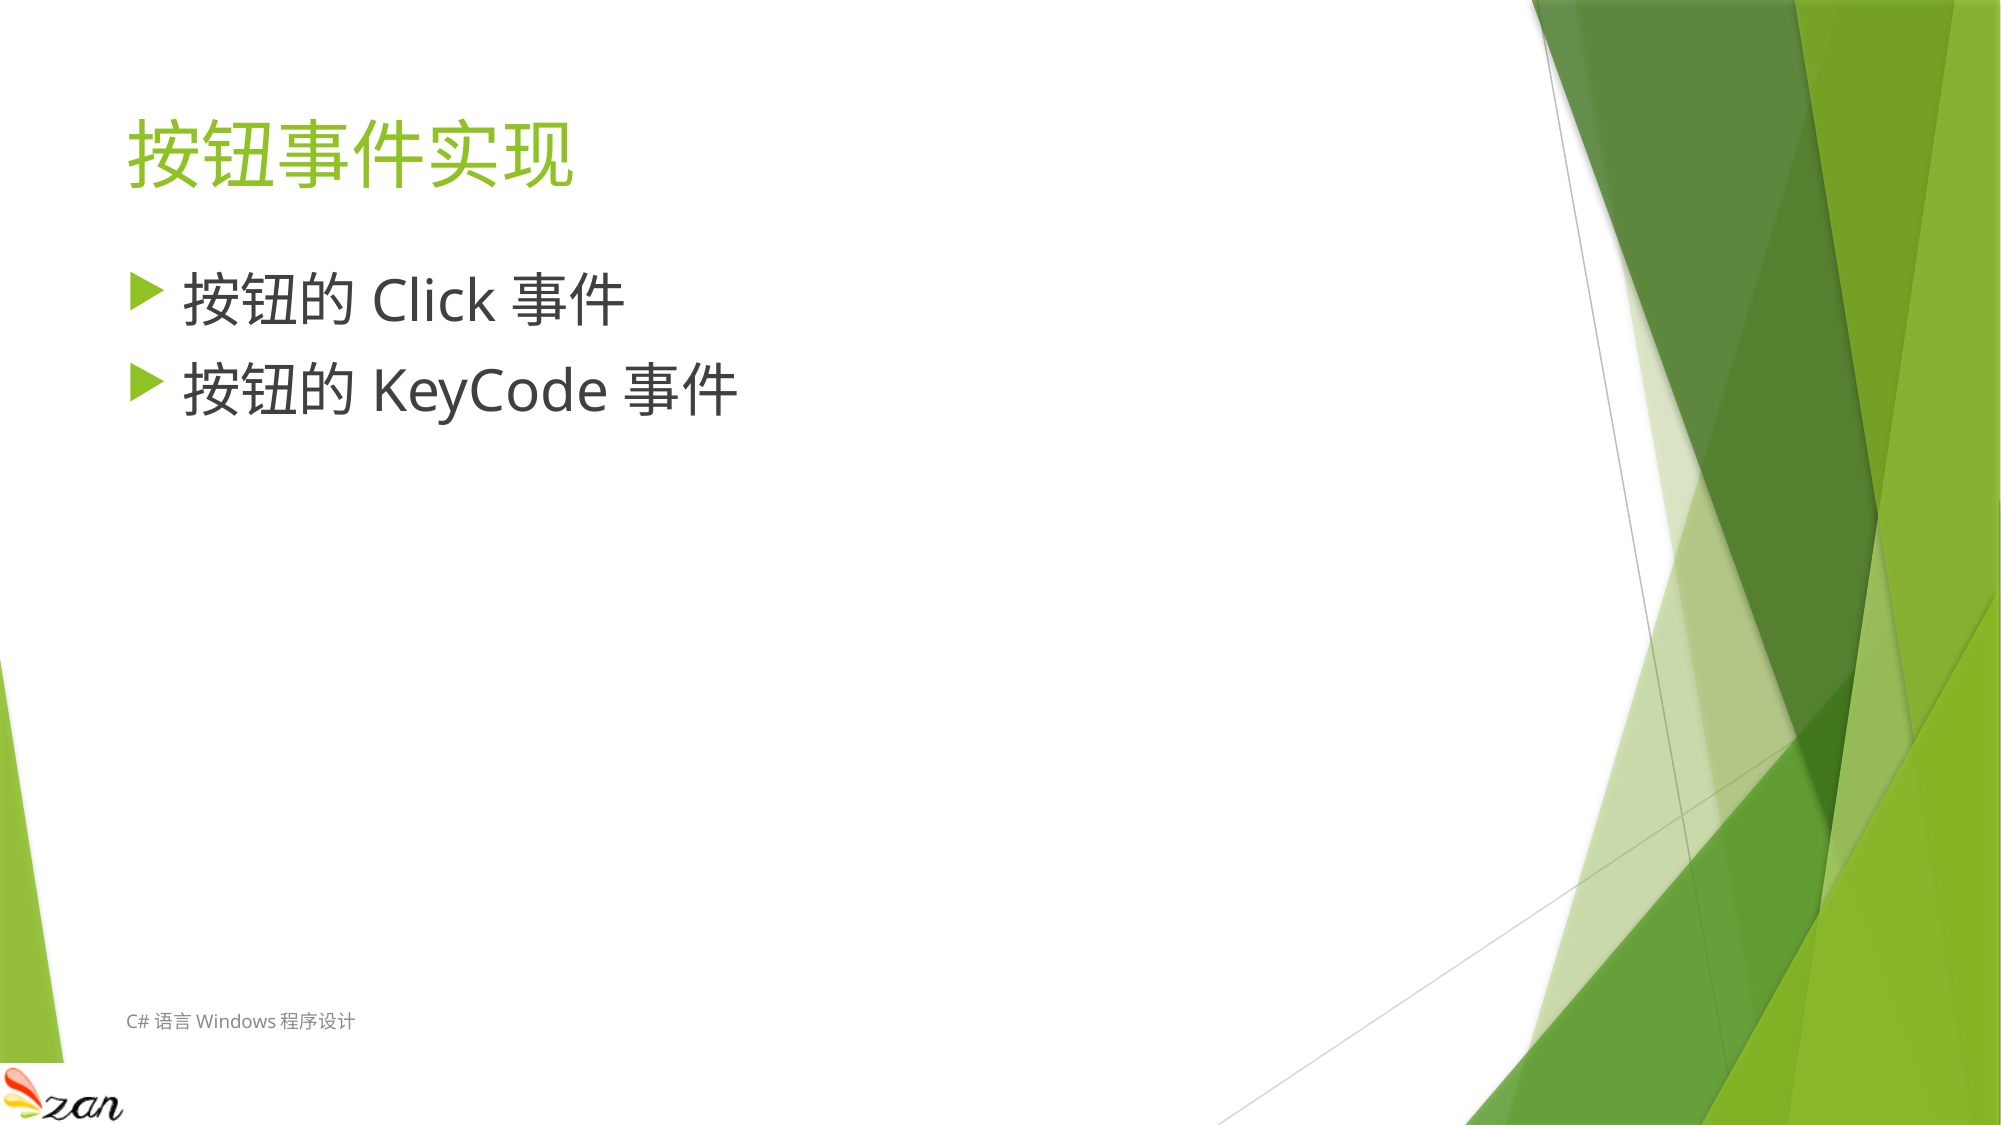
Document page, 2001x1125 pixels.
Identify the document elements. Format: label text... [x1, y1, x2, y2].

picture [0, 1063, 128, 1125]
title 按钮事件实现 [111, 99, 1522, 255]
footer C#语言Windows程序设计 [111, 991, 1145, 1051]
list 按钮的Click事件 按钮的KeyCode事件 [111, 255, 1522, 892]
